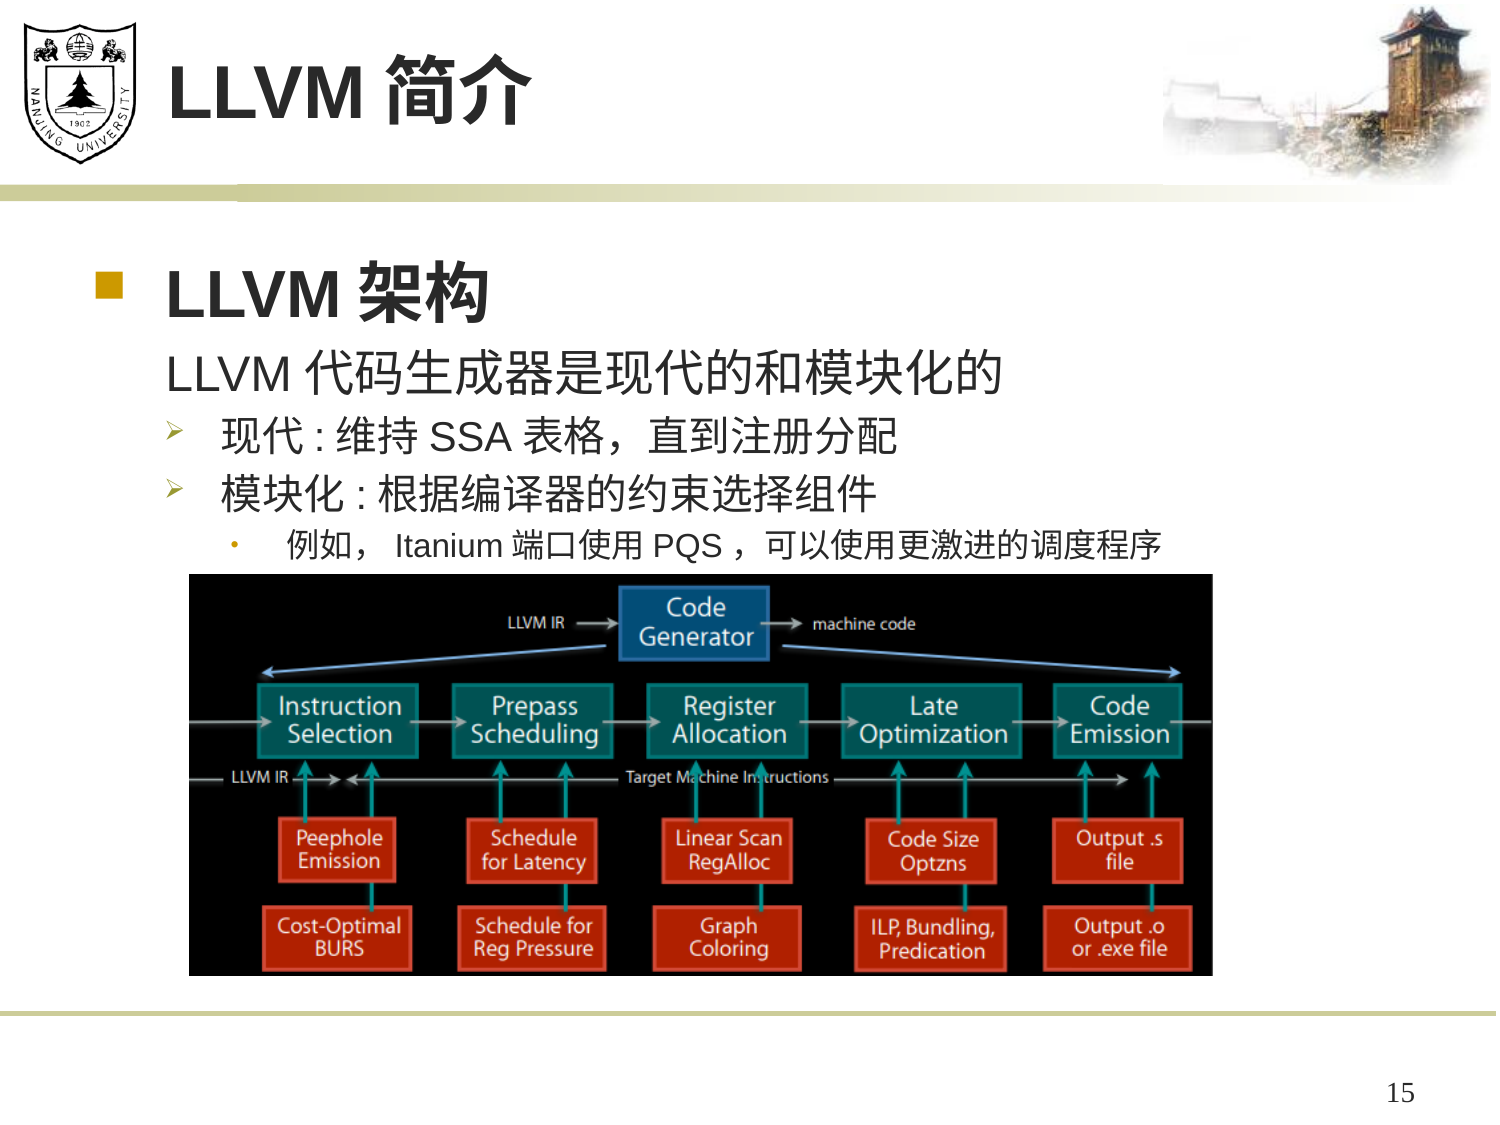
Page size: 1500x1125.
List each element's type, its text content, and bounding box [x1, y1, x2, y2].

picture [1163, 4, 1491, 185]
picture [17, 18, 143, 168]
picture [0, 1011, 1496, 1016]
picture [188, 574, 1218, 977]
list LLVM架构 LLVM代码生成器是现代的和模块化的 现代:维持SSA表格，直到注册分配 模块化:根据编译器的约束选择组件 例如，Itanium端口使用PQS，可以使用更激进的调度程序 [76, 243, 1413, 965]
title LLVM简介 [152, 35, 1254, 141]
